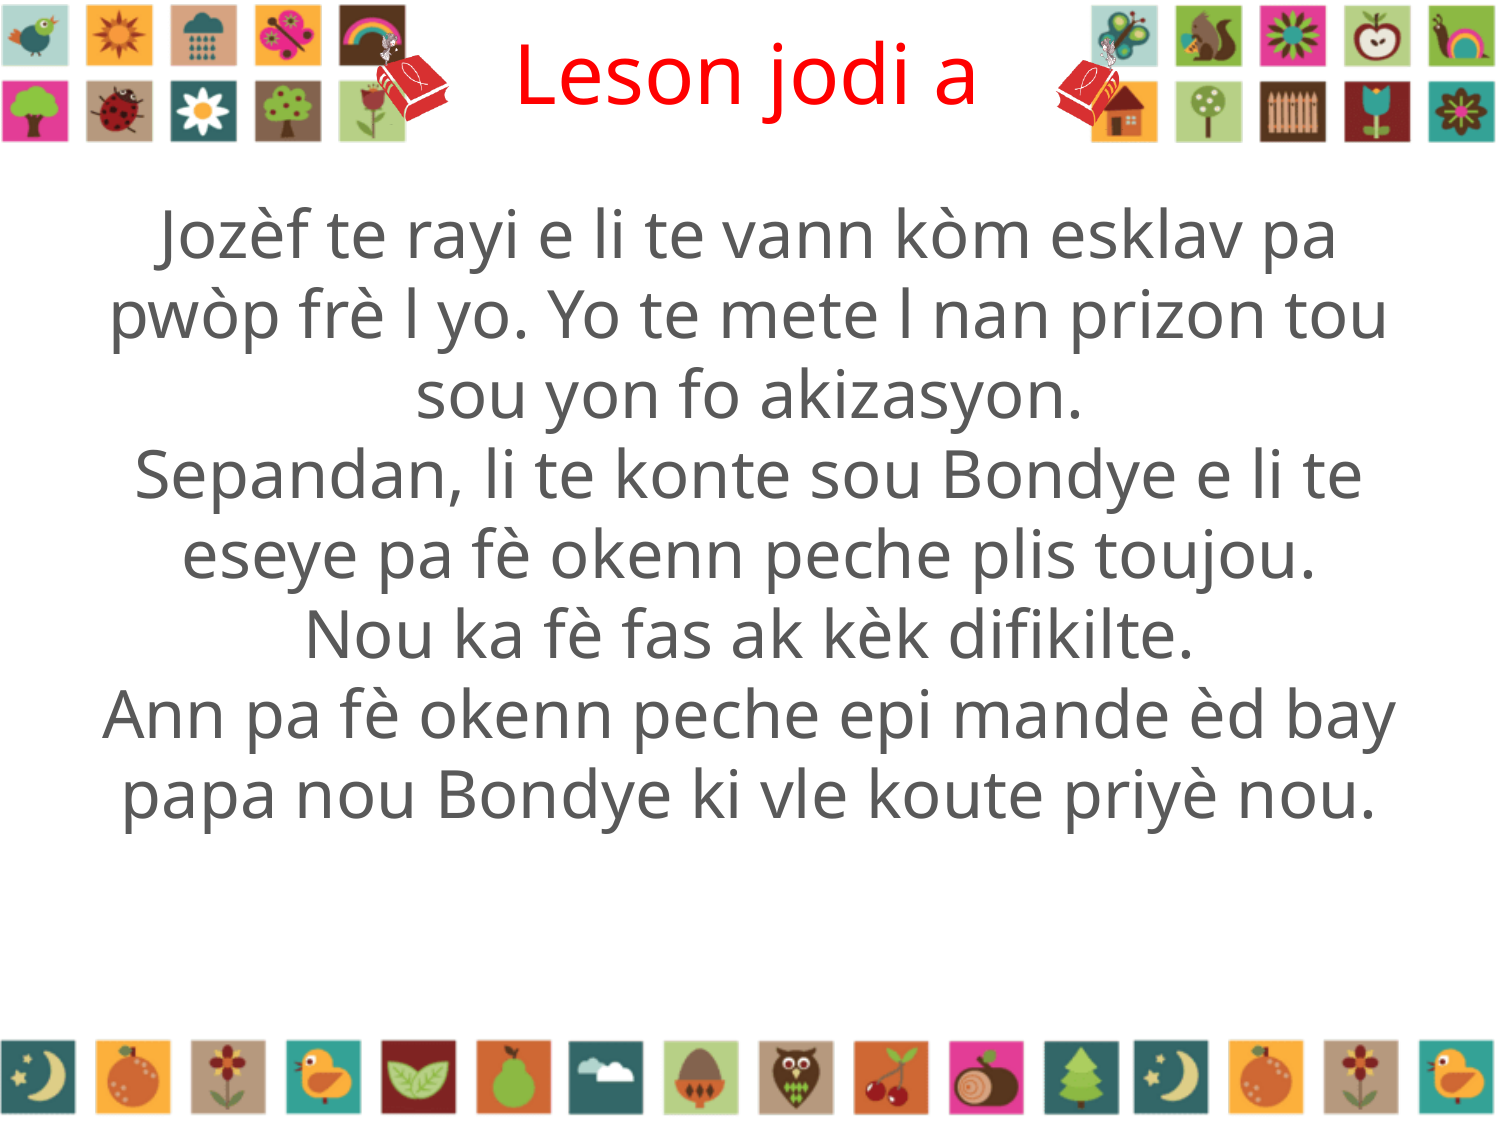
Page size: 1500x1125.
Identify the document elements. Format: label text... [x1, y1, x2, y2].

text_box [0, 1028, 1500, 1118]
text_box Jozèf te rayi e li te vann kòm esklav pa pwòp frè l yo. Yo te mete l nan prizon tou sou yon fo akizasyon. Sepandan, li te konte sou Bondye e li te eseye pa fè okenn peche plis toujou. Nou ka fè fas ak kèk difikilte. Ann pa fè okenn peche epi mande èd bay papa nou Bondye ki vle koute priyè nou. [76, 184, 1424, 839]
picture [0, 3, 474, 150]
text_box Leson jodi a [425, 13, 1078, 129]
picture [1034, 3, 1500, 150]
